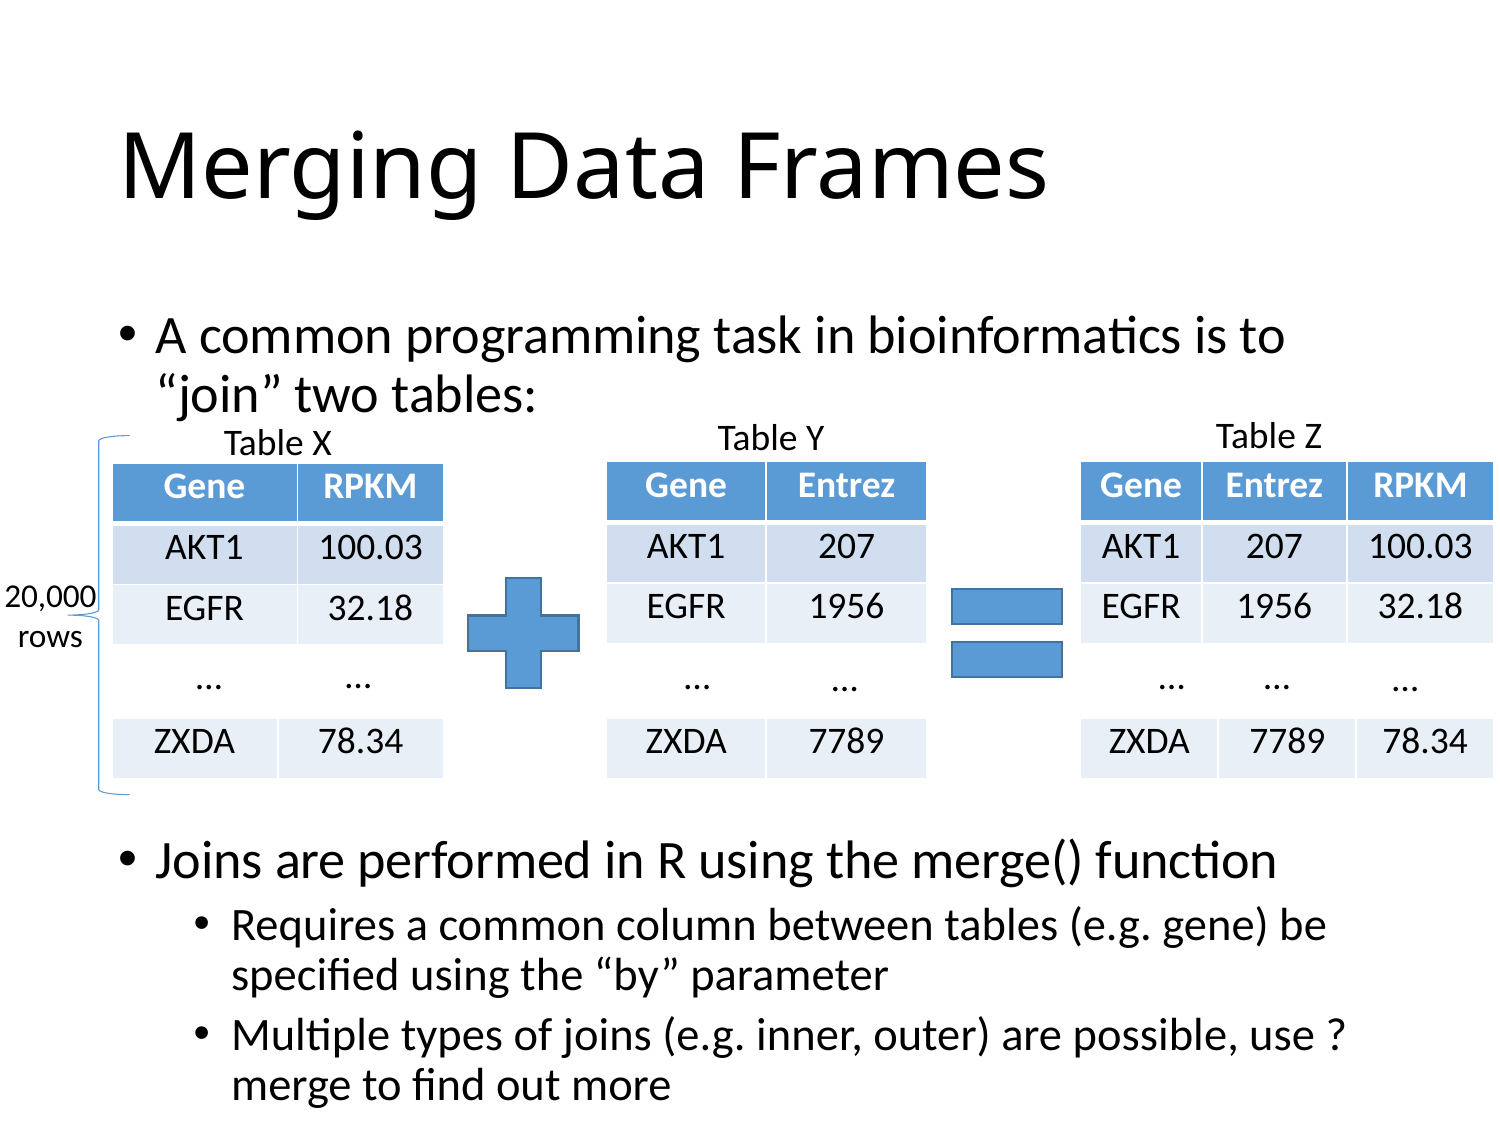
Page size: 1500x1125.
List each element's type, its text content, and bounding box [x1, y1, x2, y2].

table_header Entrez [1203, 462, 1346, 520]
text_box … [1144, 645, 1200, 705]
text_box 20,000 rows [0, 567, 98, 662]
table_header ZXDA [1081, 719, 1217, 778]
table_header Entrez [767, 462, 926, 520]
text_box … [181, 644, 238, 705]
table_cell EGFR [1081, 584, 1201, 643]
table_header Gene [1081, 462, 1201, 520]
table_cell 32.18 [298, 585, 443, 644]
table_cell EGFR [607, 584, 765, 643]
table_cell AKT1 [607, 525, 765, 582]
text_box … [1249, 644, 1306, 705]
table_cell 100.03 [1348, 525, 1493, 582]
table_cell 100.03 [298, 526, 443, 584]
title Merging Data Frames [103, 59, 1397, 278]
table_header Gene [607, 462, 765, 520]
text_box Table X [208, 410, 347, 471]
table_cell 207 [767, 525, 926, 582]
text_box [951, 641, 1063, 678]
table_header Gene [130, 464, 297, 521]
table_cell AKT1 [1081, 525, 1201, 582]
table_header RPKM [298, 464, 443, 521]
text_box [951, 588, 1063, 625]
text_box … [669, 645, 726, 705]
table_header ZXDA [130, 719, 277, 778]
text_box Table Y [702, 405, 840, 465]
table_header 78.34 [1357, 719, 1493, 778]
table_header 7789 [767, 719, 926, 778]
text_box … [330, 643, 387, 704]
text_box … [817, 646, 873, 706]
table_cell 207 [1203, 525, 1346, 582]
text_box Table Z [1201, 403, 1338, 463]
table_cell AKT1 [130, 526, 297, 584]
text_box [467, 577, 580, 689]
table_cell EGFR [130, 585, 297, 644]
table_cell 32.18 [1348, 584, 1493, 643]
text_box [67, 435, 130, 796]
table_header RPKM [1348, 462, 1493, 520]
list A common programming task in bioinformatics is to “join” two tables: Joins are performed in R using the merge() function Requires a common column between tables (e.g. gene) be specified using the “by” parameter Multiple types of joins (e.g. inner, outer) are possible, use ?merge to find out more [103, 299, 1397, 1125]
text_box … [1377, 646, 1434, 707]
table_header 7789 [1219, 719, 1355, 778]
table_cell 1956 [767, 584, 926, 643]
table_header 78.34 [279, 719, 443, 778]
table_header ZXDA [607, 719, 765, 778]
table_cell 1956 [1203, 584, 1346, 643]
